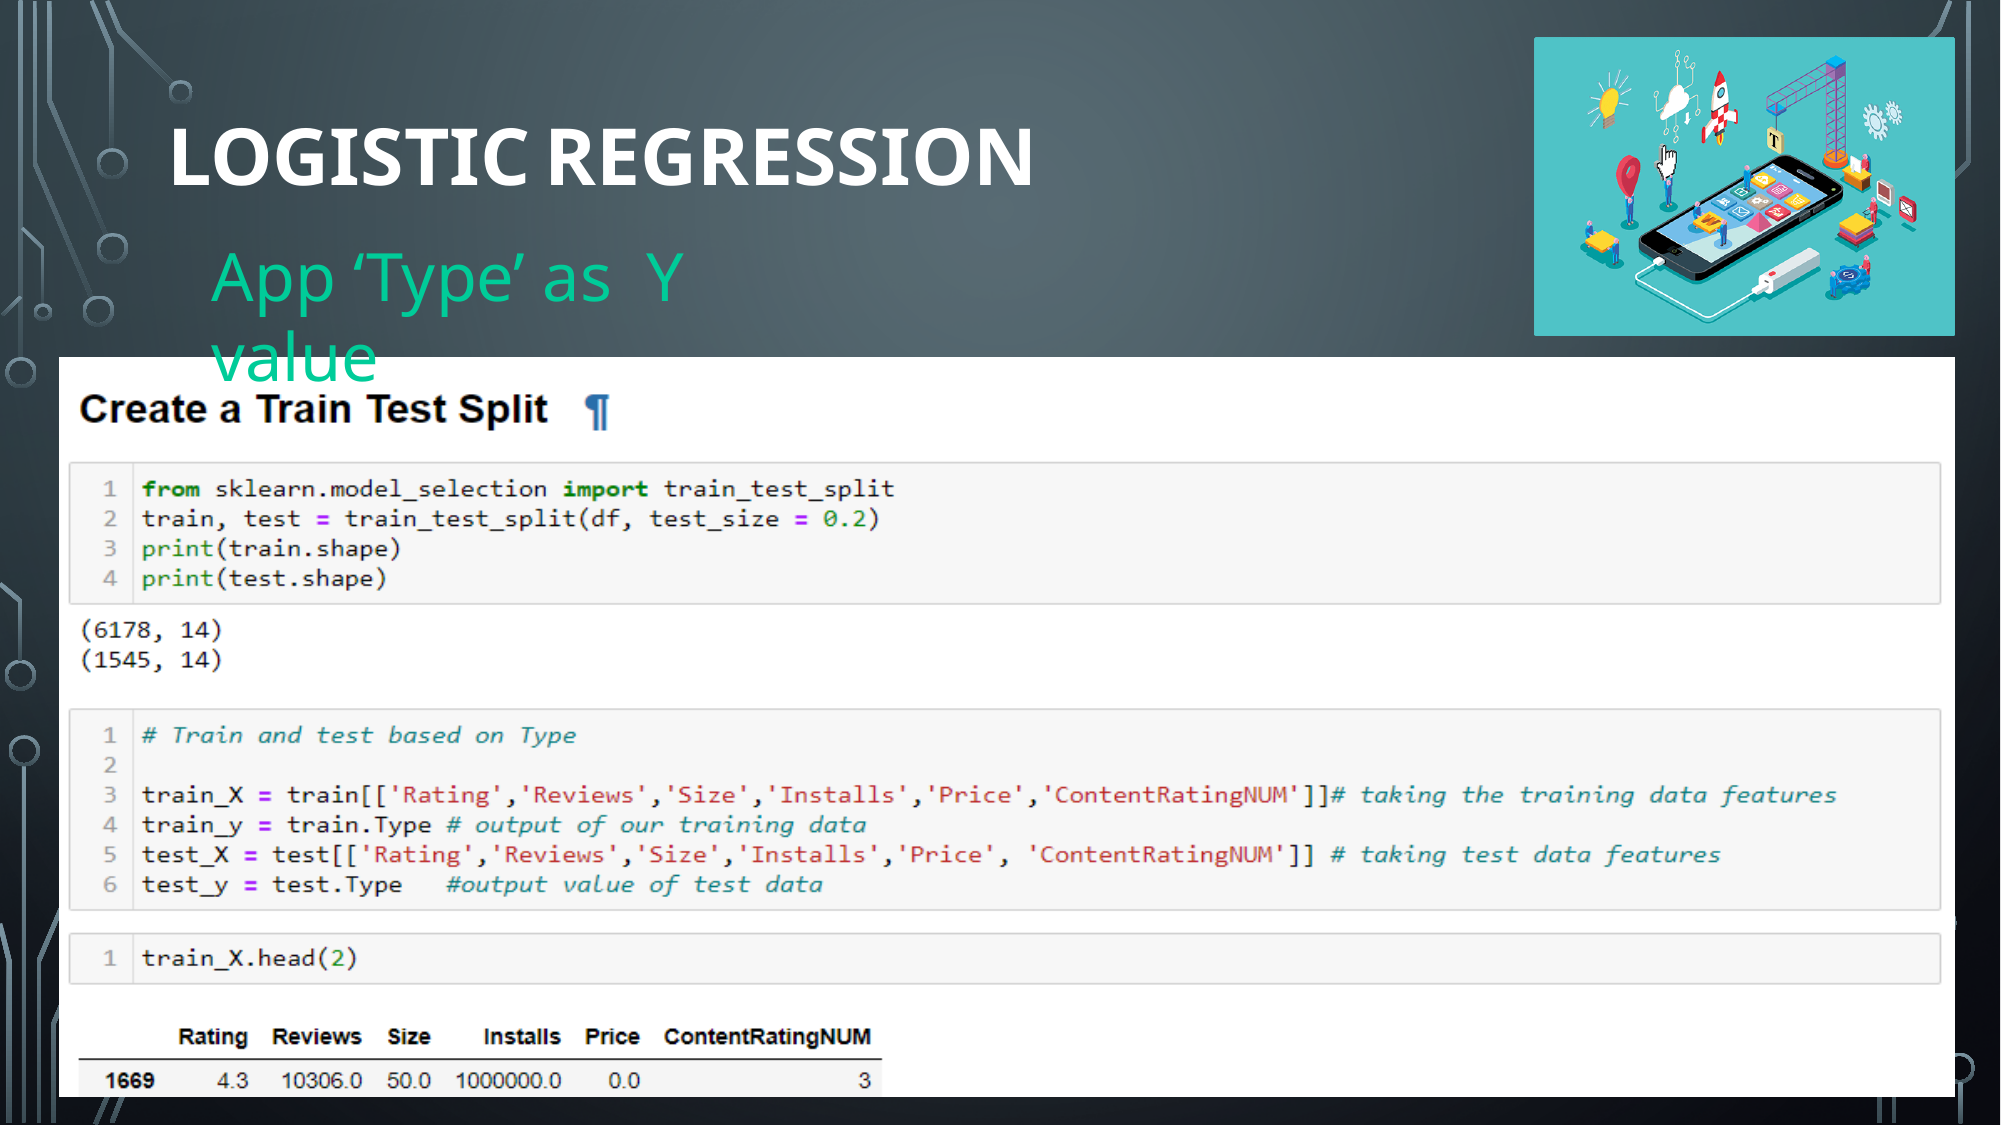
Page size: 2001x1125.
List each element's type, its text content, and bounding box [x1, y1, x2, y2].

picture [58, 357, 1955, 1097]
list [1534, 37, 1955, 336]
title Logistic Regression [106, 83, 1067, 236]
text_box App ‘Type’ as Y value [196, 227, 825, 357]
